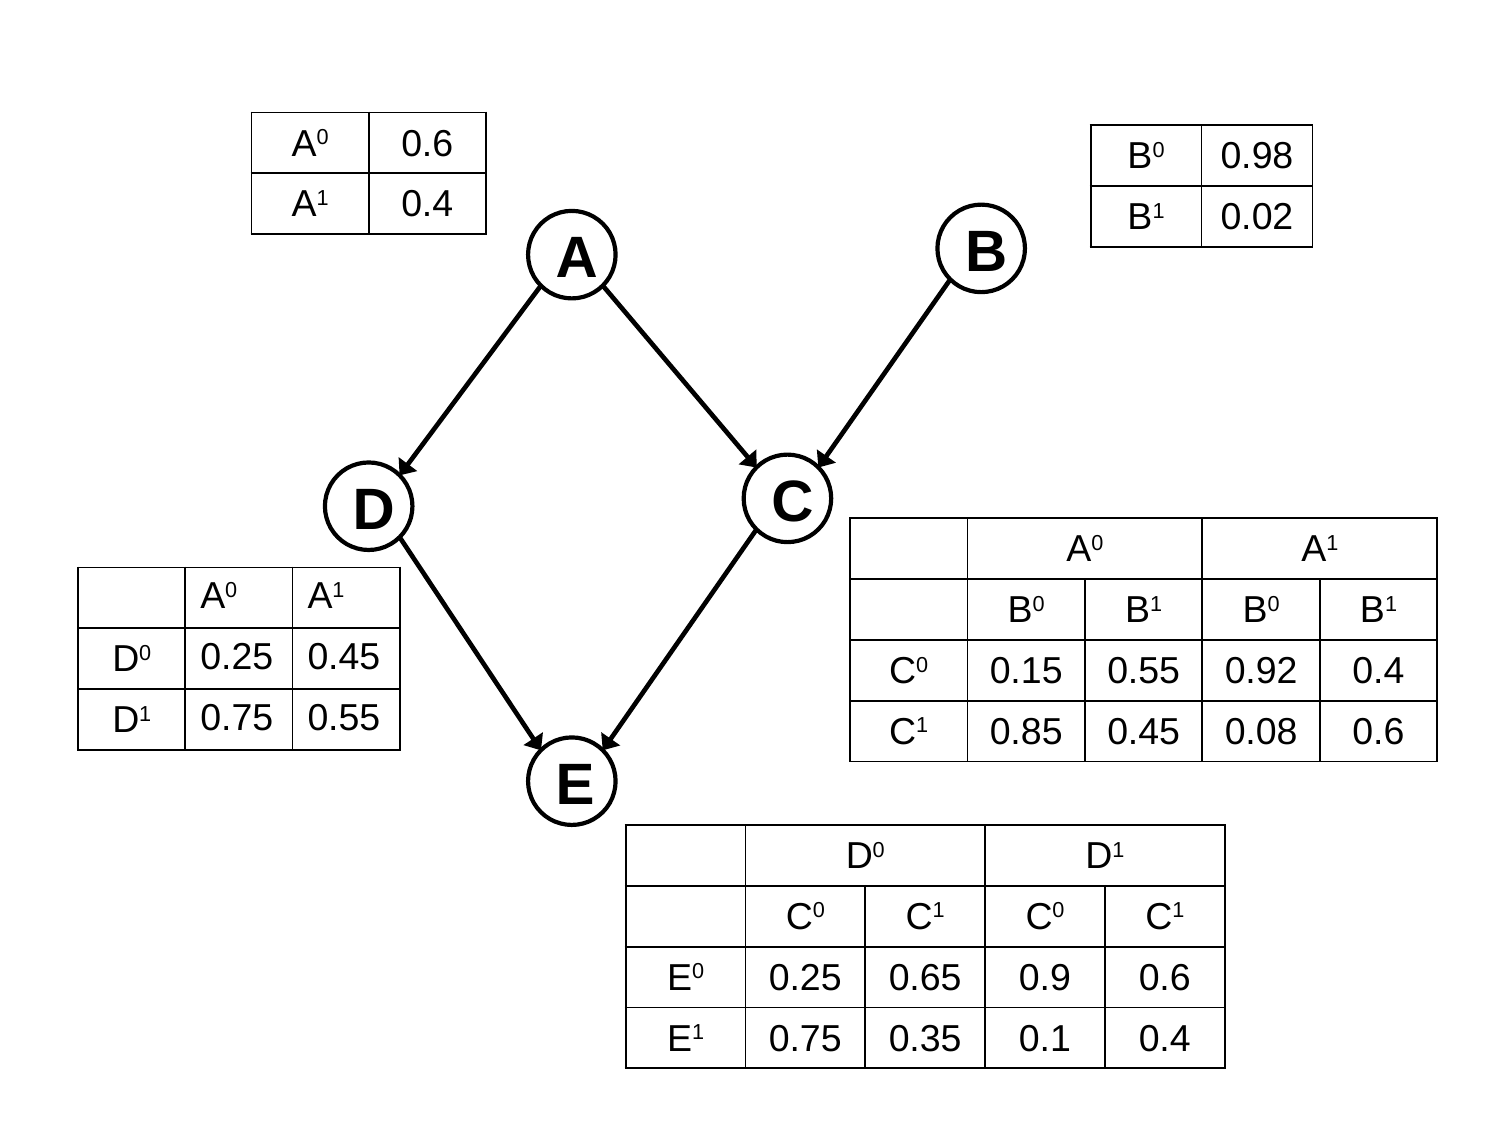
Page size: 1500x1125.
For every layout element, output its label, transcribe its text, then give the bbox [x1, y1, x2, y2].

table_cell A1 [252, 174, 368, 233]
table_header 0.98 [1202, 126, 1312, 185]
table_cell D1 [79, 690, 184, 749]
table_cell 0.25 [186, 629, 292, 688]
table_cell 0.4 [1106, 1008, 1224, 1067]
table_header [79, 568, 184, 627]
table_cell 0.08 [1203, 702, 1319, 761]
table_header A1 [293, 568, 394, 627]
table_header A0 [252, 113, 368, 172]
text_box C [741, 452, 834, 545]
table_cell B1 [1321, 580, 1436, 639]
table_cell 0.9 [986, 948, 1104, 1007]
table_cell 0.75 [186, 690, 292, 749]
table_cell 0.45 [1086, 702, 1201, 761]
table_header [627, 826, 745, 885]
table_header A0 [186, 568, 292, 627]
table_cell B0 [1203, 580, 1319, 639]
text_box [818, 279, 951, 468]
table_cell 0.4 [1321, 641, 1436, 700]
text_box B [935, 202, 1028, 295]
table_cell 0.02 [1202, 187, 1312, 246]
table_cell 0.85 [968, 702, 1084, 761]
table_header A1 [1203, 519, 1436, 578]
table_cell B0 [968, 580, 1084, 639]
table_cell C1 [1106, 887, 1224, 946]
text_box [602, 285, 757, 468]
table_cell [627, 887, 745, 946]
table_header B0 [1092, 126, 1201, 185]
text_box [602, 529, 757, 751]
table_cell C0 [986, 887, 1104, 946]
table_cell E1 [627, 1008, 745, 1067]
table_cell 0.1 [986, 1008, 1104, 1067]
table_header A0 [968, 519, 1201, 578]
table_cell B1 [1086, 580, 1201, 639]
table_header D0 [746, 826, 984, 885]
table_cell [851, 580, 967, 639]
table_header [851, 519, 967, 578]
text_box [399, 285, 542, 476]
table_cell 0.25 [746, 948, 864, 1007]
table_cell B1 [1092, 187, 1201, 246]
table_cell 0.65 [866, 948, 984, 1007]
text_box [399, 536, 542, 751]
table_cell C0 [746, 887, 864, 946]
table_cell C0 [851, 641, 967, 700]
text_box A [525, 208, 618, 301]
table_cell C1 [851, 702, 967, 761]
table_cell 0.15 [968, 641, 1084, 700]
table_header D1 [986, 826, 1224, 885]
table_cell 0.92 [1203, 641, 1319, 700]
table_cell 0.6 [1321, 702, 1436, 761]
table_cell 0.35 [866, 1008, 984, 1067]
text_box D [322, 460, 415, 553]
table_cell 0.6 [1106, 948, 1224, 1007]
table_cell C1 [866, 887, 984, 946]
table_cell 0.55 [1086, 641, 1201, 700]
text_box E [525, 735, 618, 828]
table_cell 0.4 [370, 174, 485, 233]
table_cell 0.45 [293, 629, 394, 688]
table_cell 0.55 [293, 690, 394, 749]
table_header 0.6 [370, 113, 485, 172]
table_cell 0.75 [746, 1008, 864, 1067]
table_cell D0 [79, 629, 184, 688]
table_cell E0 [627, 948, 745, 1007]
